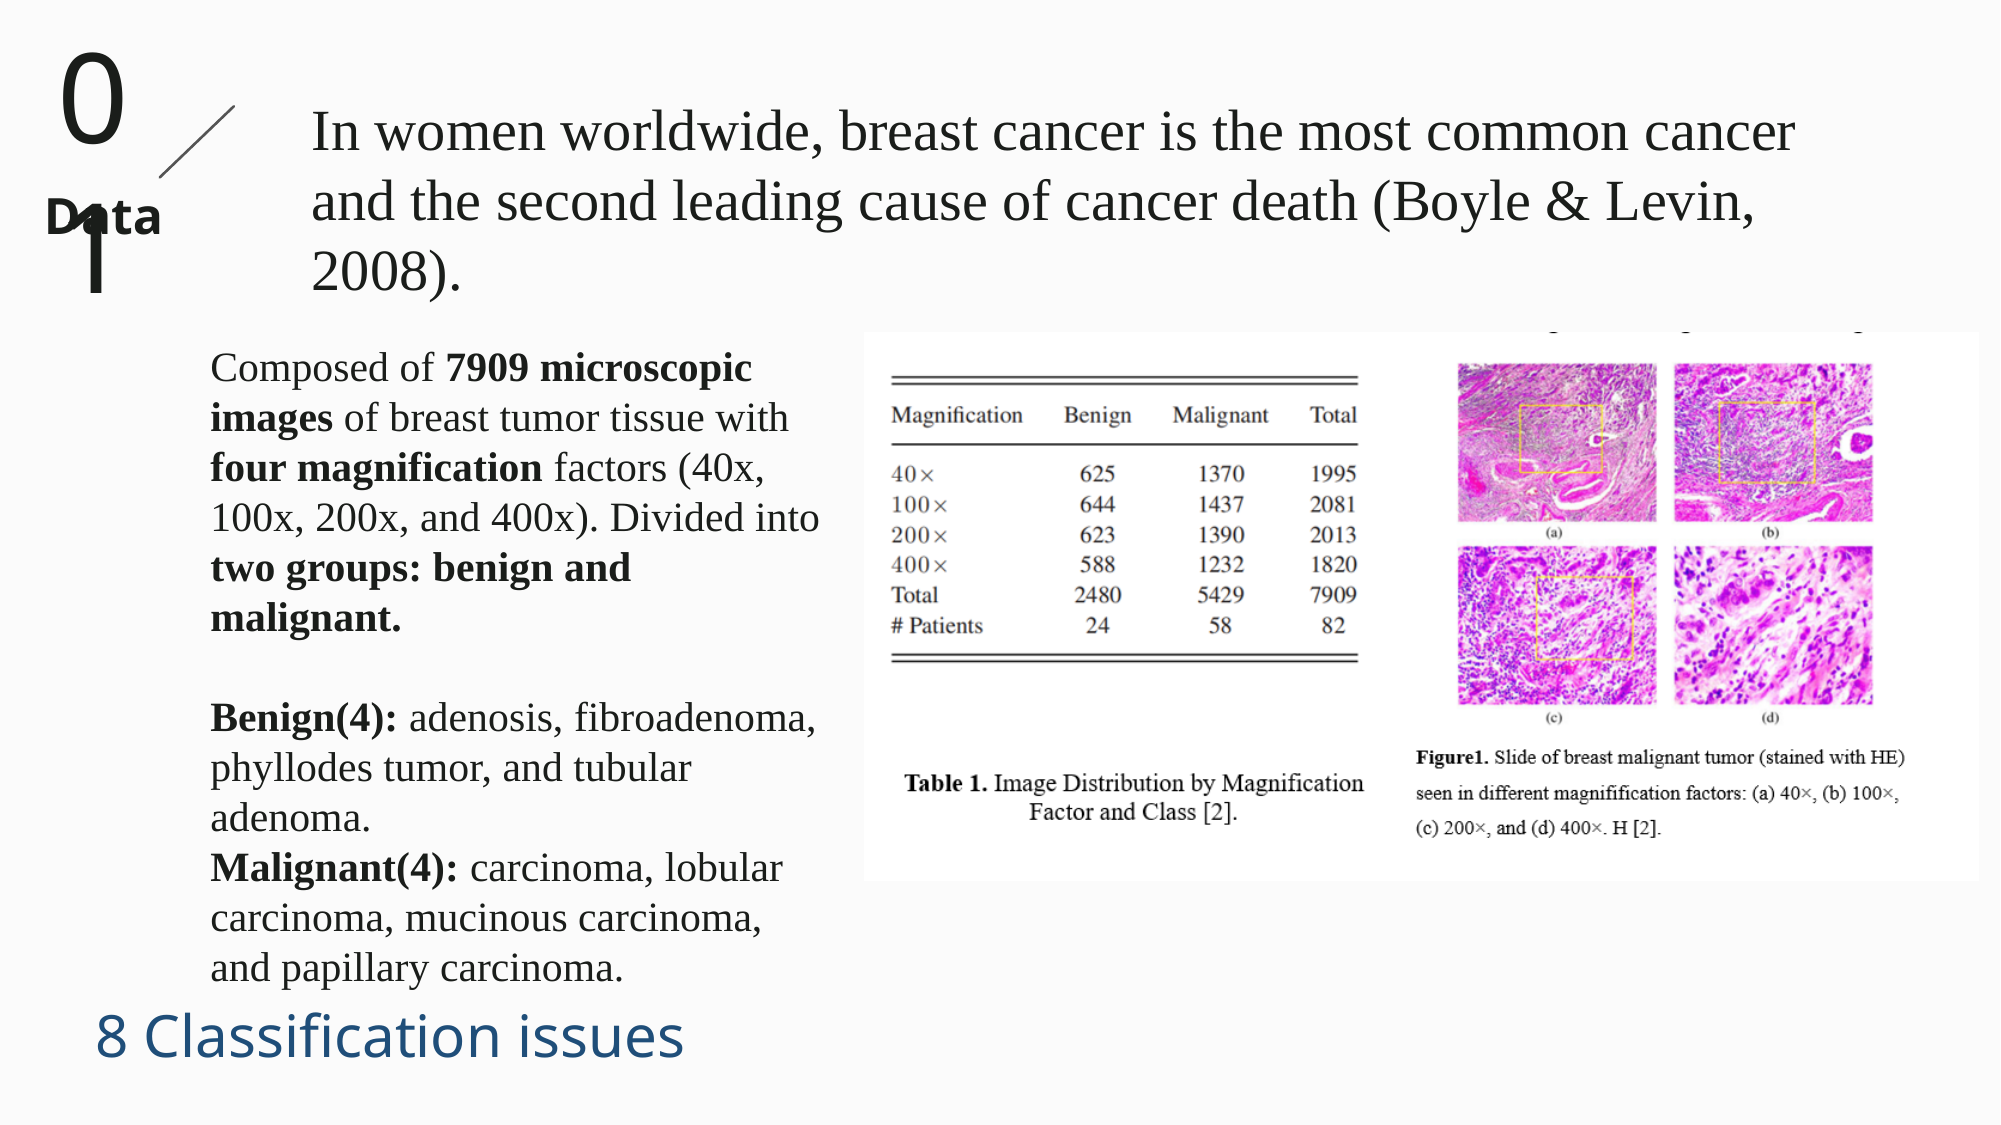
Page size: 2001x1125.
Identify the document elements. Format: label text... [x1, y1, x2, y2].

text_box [159, 106, 234, 178]
text_box 01 [42, 253, 214, 326]
text_box 8 Classification issues [80, 991, 865, 1077]
text_box Composed of 7909 microscopic images of breast tumor tissue with four magnification factors (40x, 100x, 200x, and 400x). Divided into two groups: benign and malignant. Benign(4): adenosis, fibroadenoma, phyllodes tumor, and tubular adenoma. Malignant(4): carcinoma, lobular carcinoma, mucinous carcinoma, and papillary carcinoma. [195, 332, 837, 991]
text_box 01 [42, 10, 214, 177]
picture [864, 332, 1979, 882]
text_box In women worldwide, breast cancer is the most common cancer and the second leading cause of cancer death (Boyle & Levin, 2008). [296, 84, 1836, 310]
text_box Data [29, 177, 365, 253]
